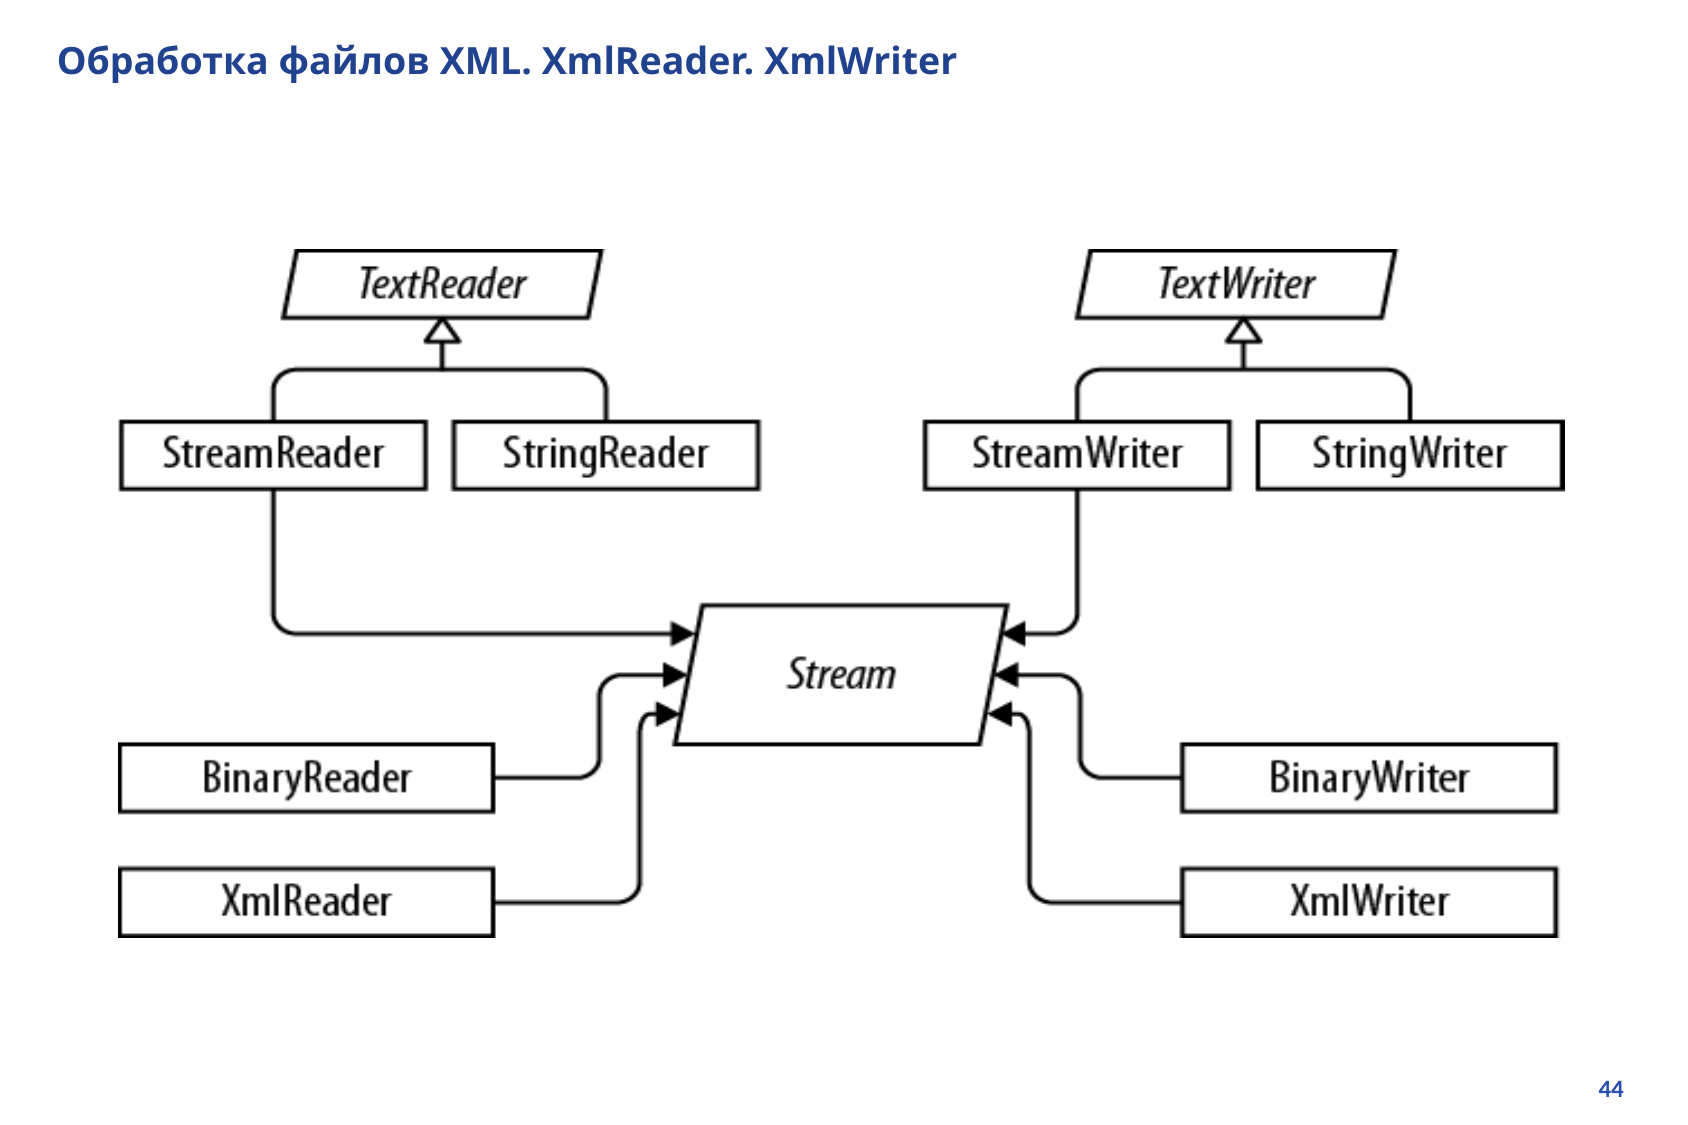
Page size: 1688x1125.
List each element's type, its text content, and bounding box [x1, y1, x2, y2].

title Обработка файлов XML. XmlReader. XmlWriter [41, 29, 1653, 90]
picture [118, 249, 1566, 938]
